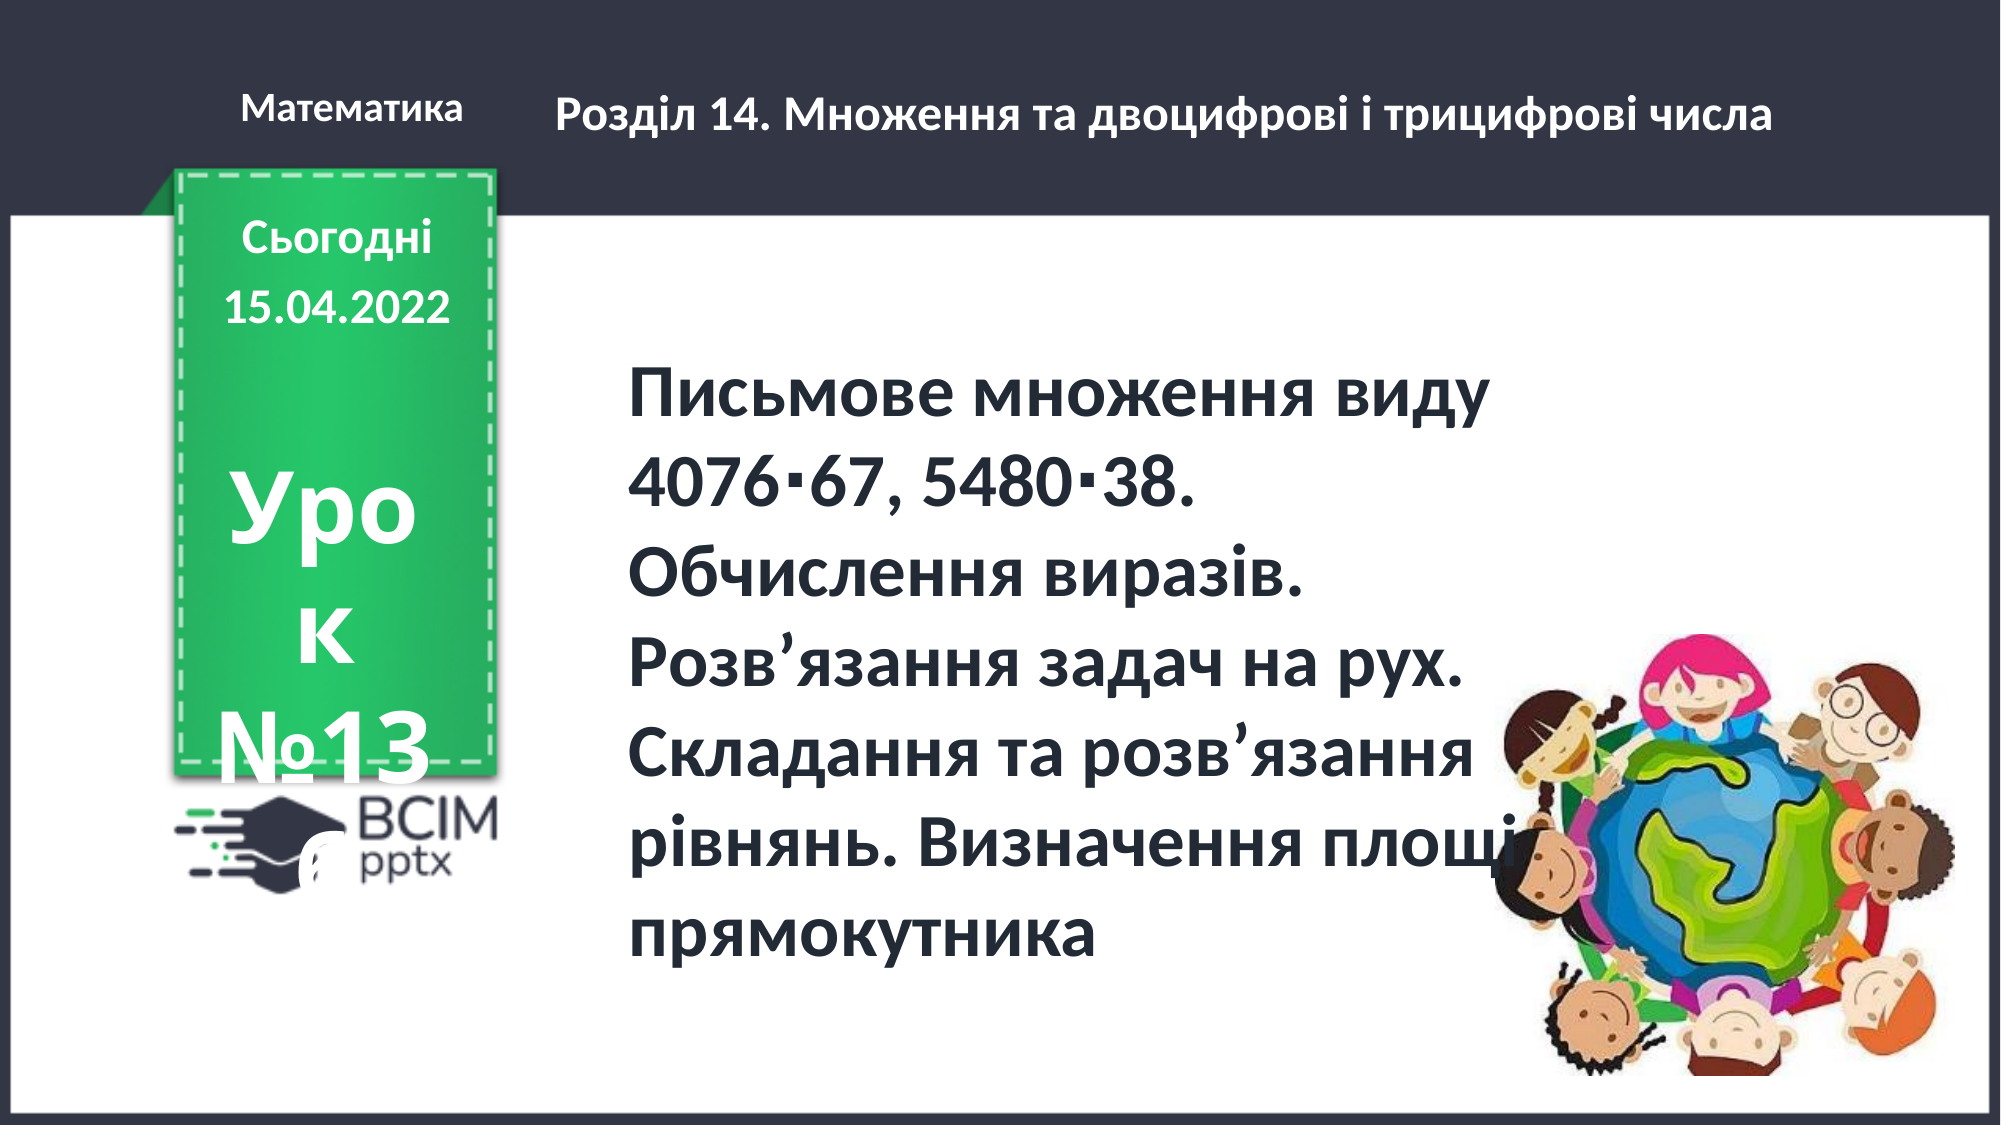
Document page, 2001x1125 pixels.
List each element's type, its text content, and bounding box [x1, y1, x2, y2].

picture [0, 0, 2001, 1125]
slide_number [206, 272, 467, 334]
text_box Розділ 14. Множення та двоцифрові і трицифрові числа [477, 73, 1852, 148]
text_box Сьогодні [227, 196, 477, 272]
text_box Математика [155, 72, 550, 137]
text_box Урок №136 [194, 436, 454, 931]
text_box Письмове множення виду 4076∙67, 5480∙38. Обчислення виразів. Розв’язання задач на рух. Складання та розв’язання рівнянь. Визначення площі прямокутника [614, 333, 1615, 979]
